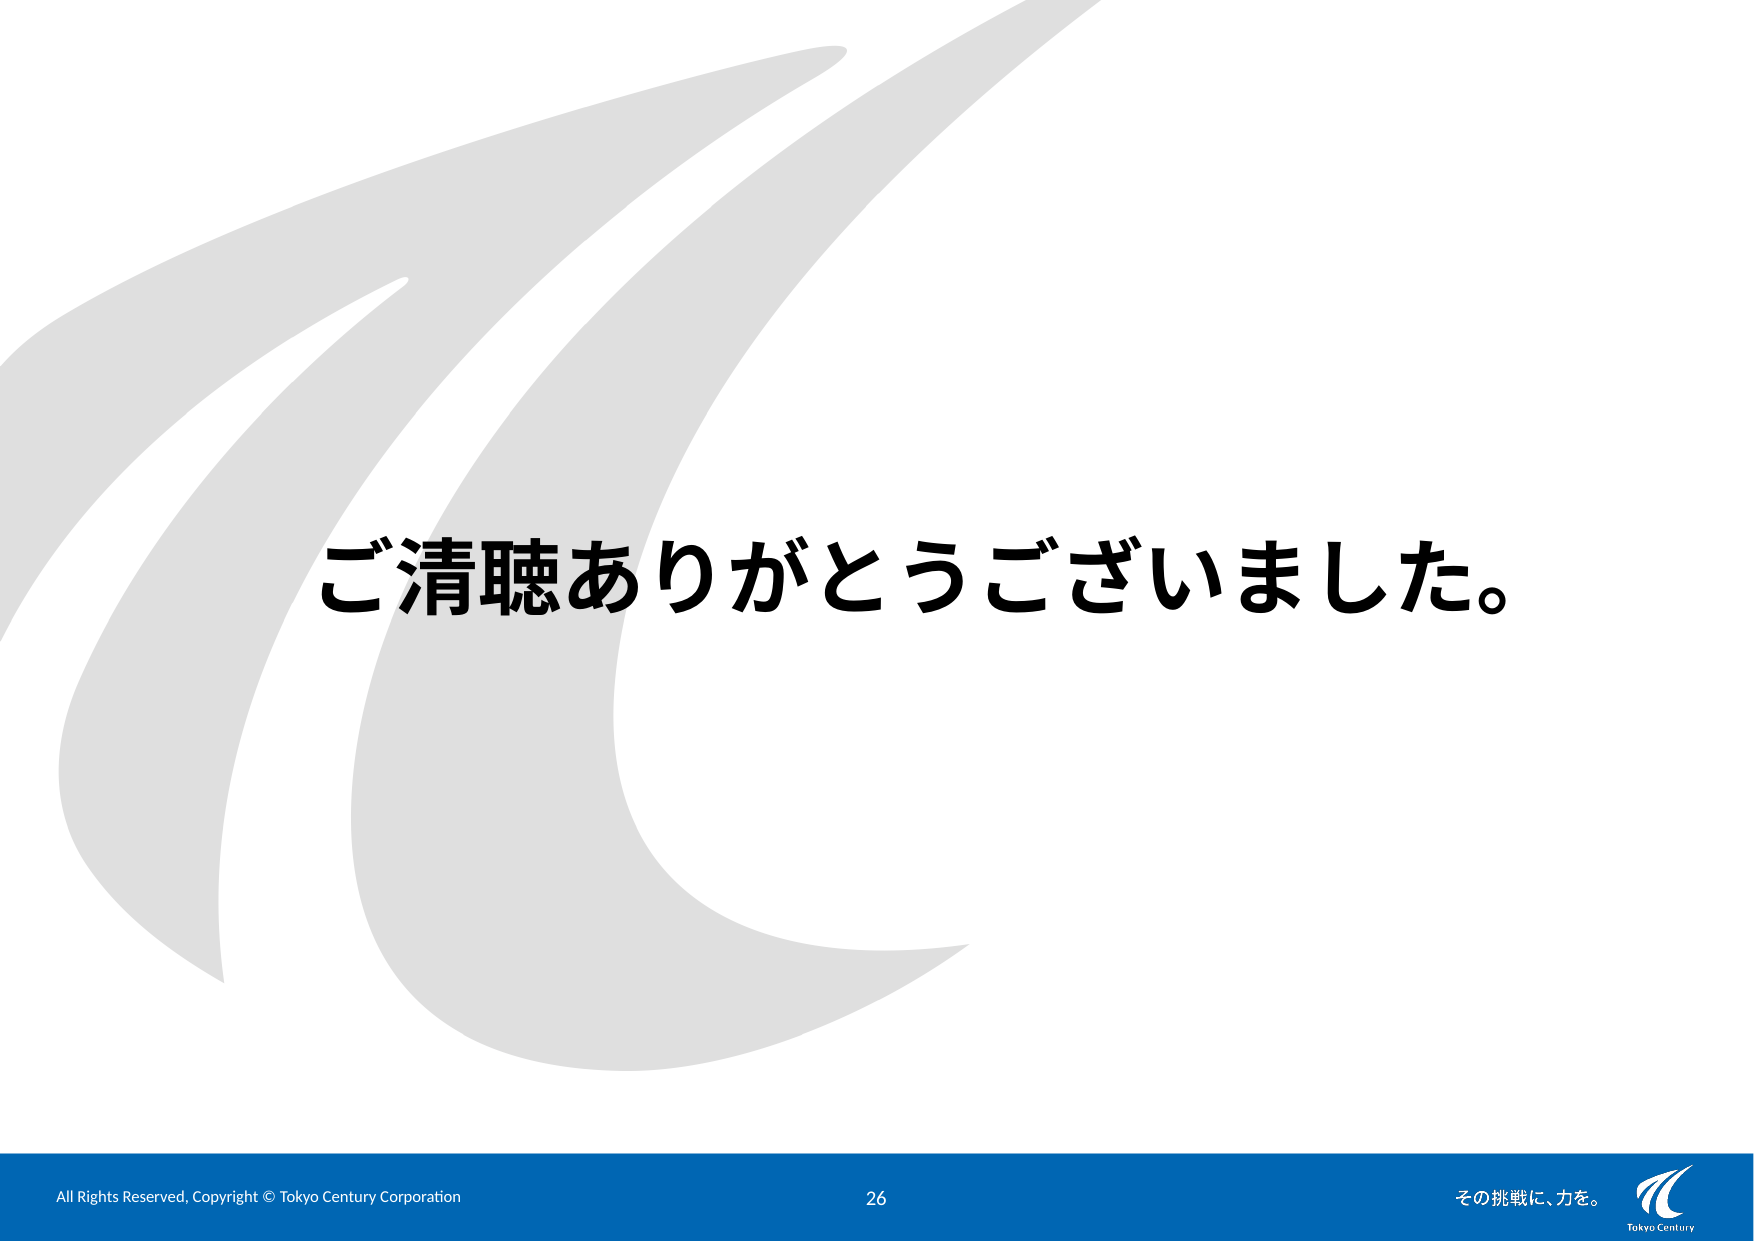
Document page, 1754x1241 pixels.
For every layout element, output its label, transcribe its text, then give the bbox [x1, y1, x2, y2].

text_box ご清聴ありがとうございました。 [295, 489, 1644, 719]
picture [0, 0, 1754, 1241]
